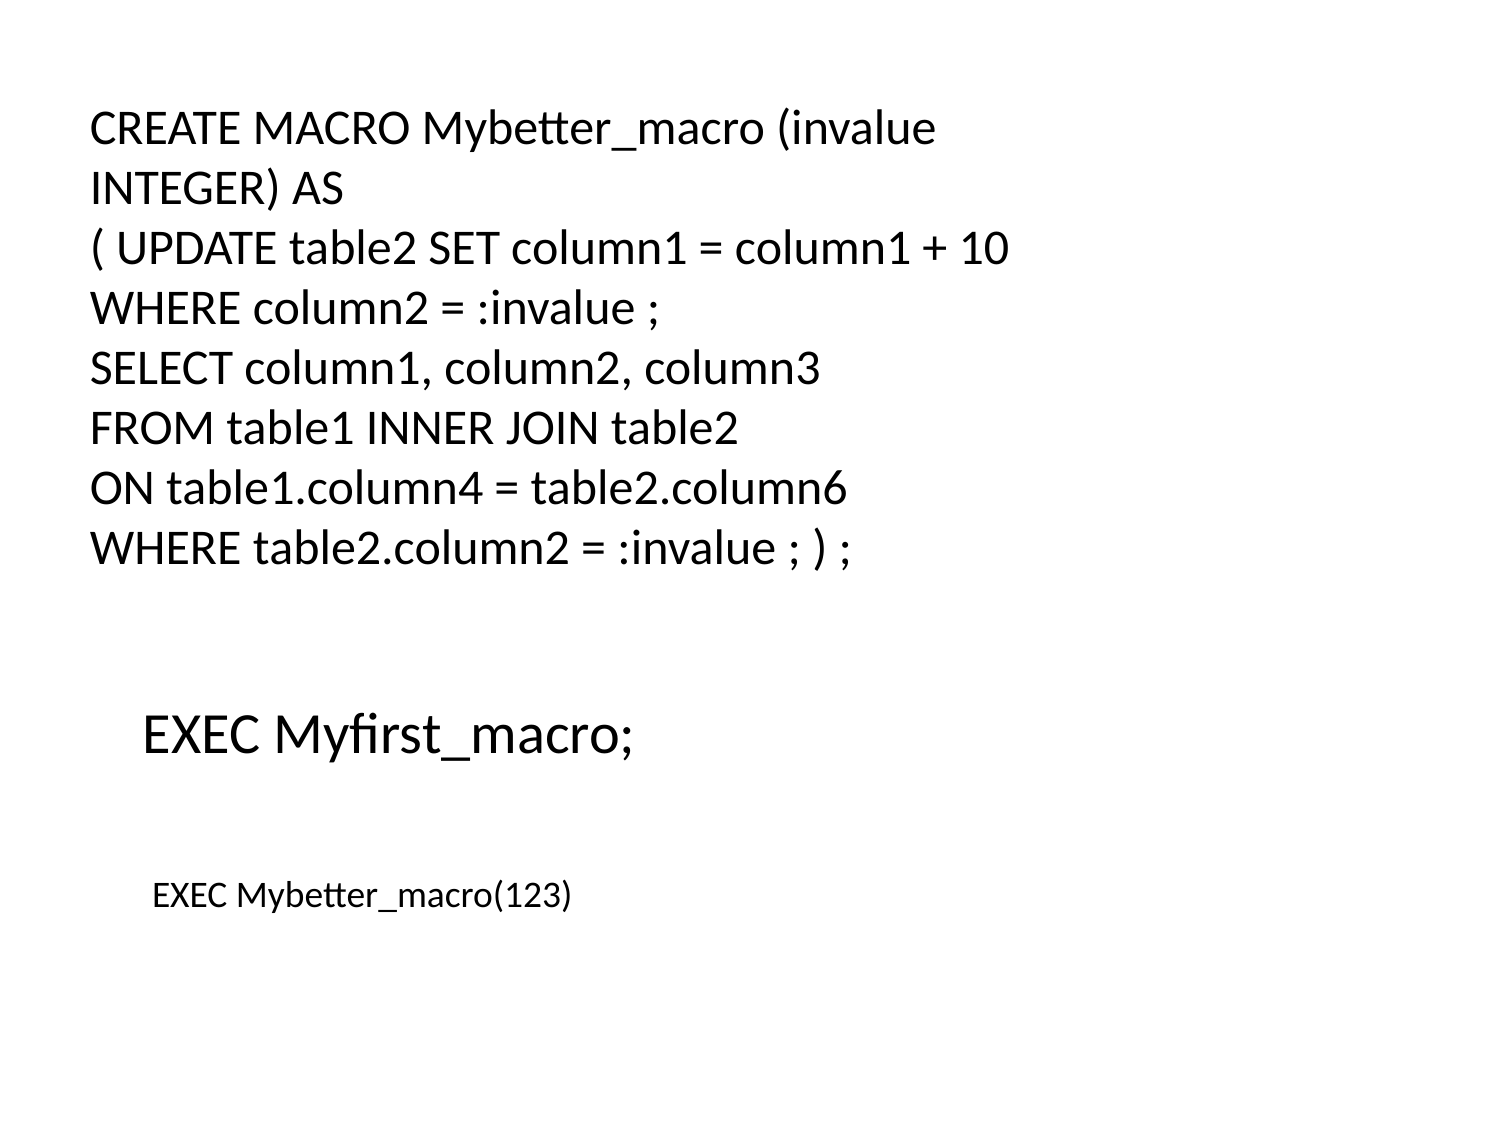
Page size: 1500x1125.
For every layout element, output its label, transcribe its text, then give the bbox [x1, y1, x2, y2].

text_box EXEC Mybetter_macro(123) [137, 862, 738, 923]
text_box EXEC Myfirst_macro; [127, 687, 651, 773]
text_box CREATE MACRO Mybetter_macro (invalue INTEGER) AS ( UPDATE table2 SET column1 = column1 + 10 WHERE column2 = :invalue ; SELECT column1, column2, column3 FROM table1 INNER JOIN table2 ON table1.column4 = table2.column6 WHERE table2.column2 = :invalue ; ) ; [74, 87, 1125, 583]
